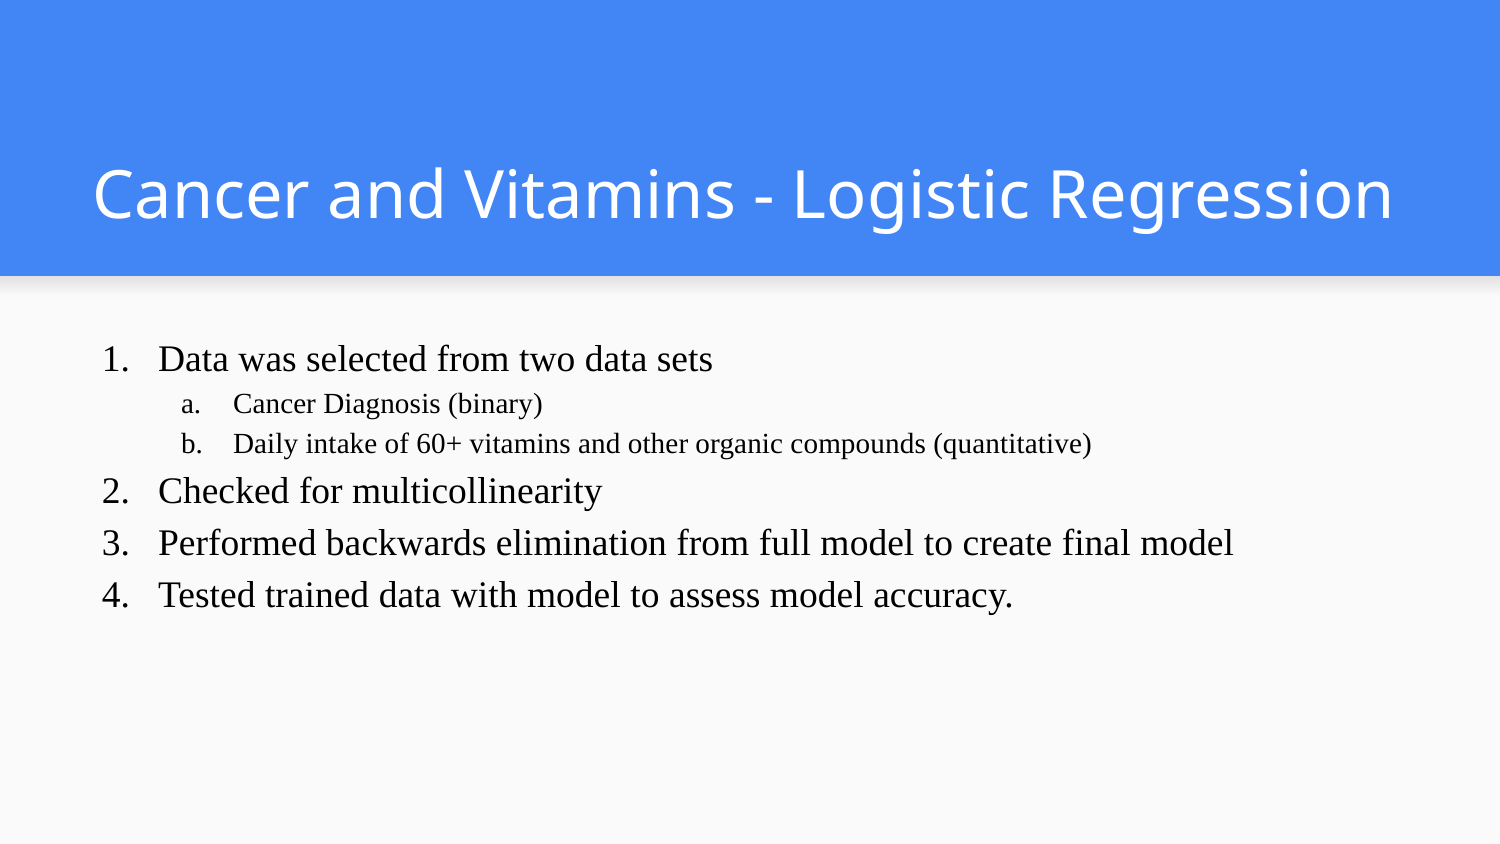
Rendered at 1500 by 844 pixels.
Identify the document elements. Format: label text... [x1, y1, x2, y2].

list Data was selected from two data sets Cancer Diagnosis (binary) Daily intake of 60+ vitamins and other organic compounds (quantitative) Checked for multicollinearity Performed backwards elimination from full model to create final model Tested trained data with model to assess model accuracy. [68, 312, 1417, 757]
title Cancer and Vitamins - Logistic Regression [77, 121, 1427, 248]
